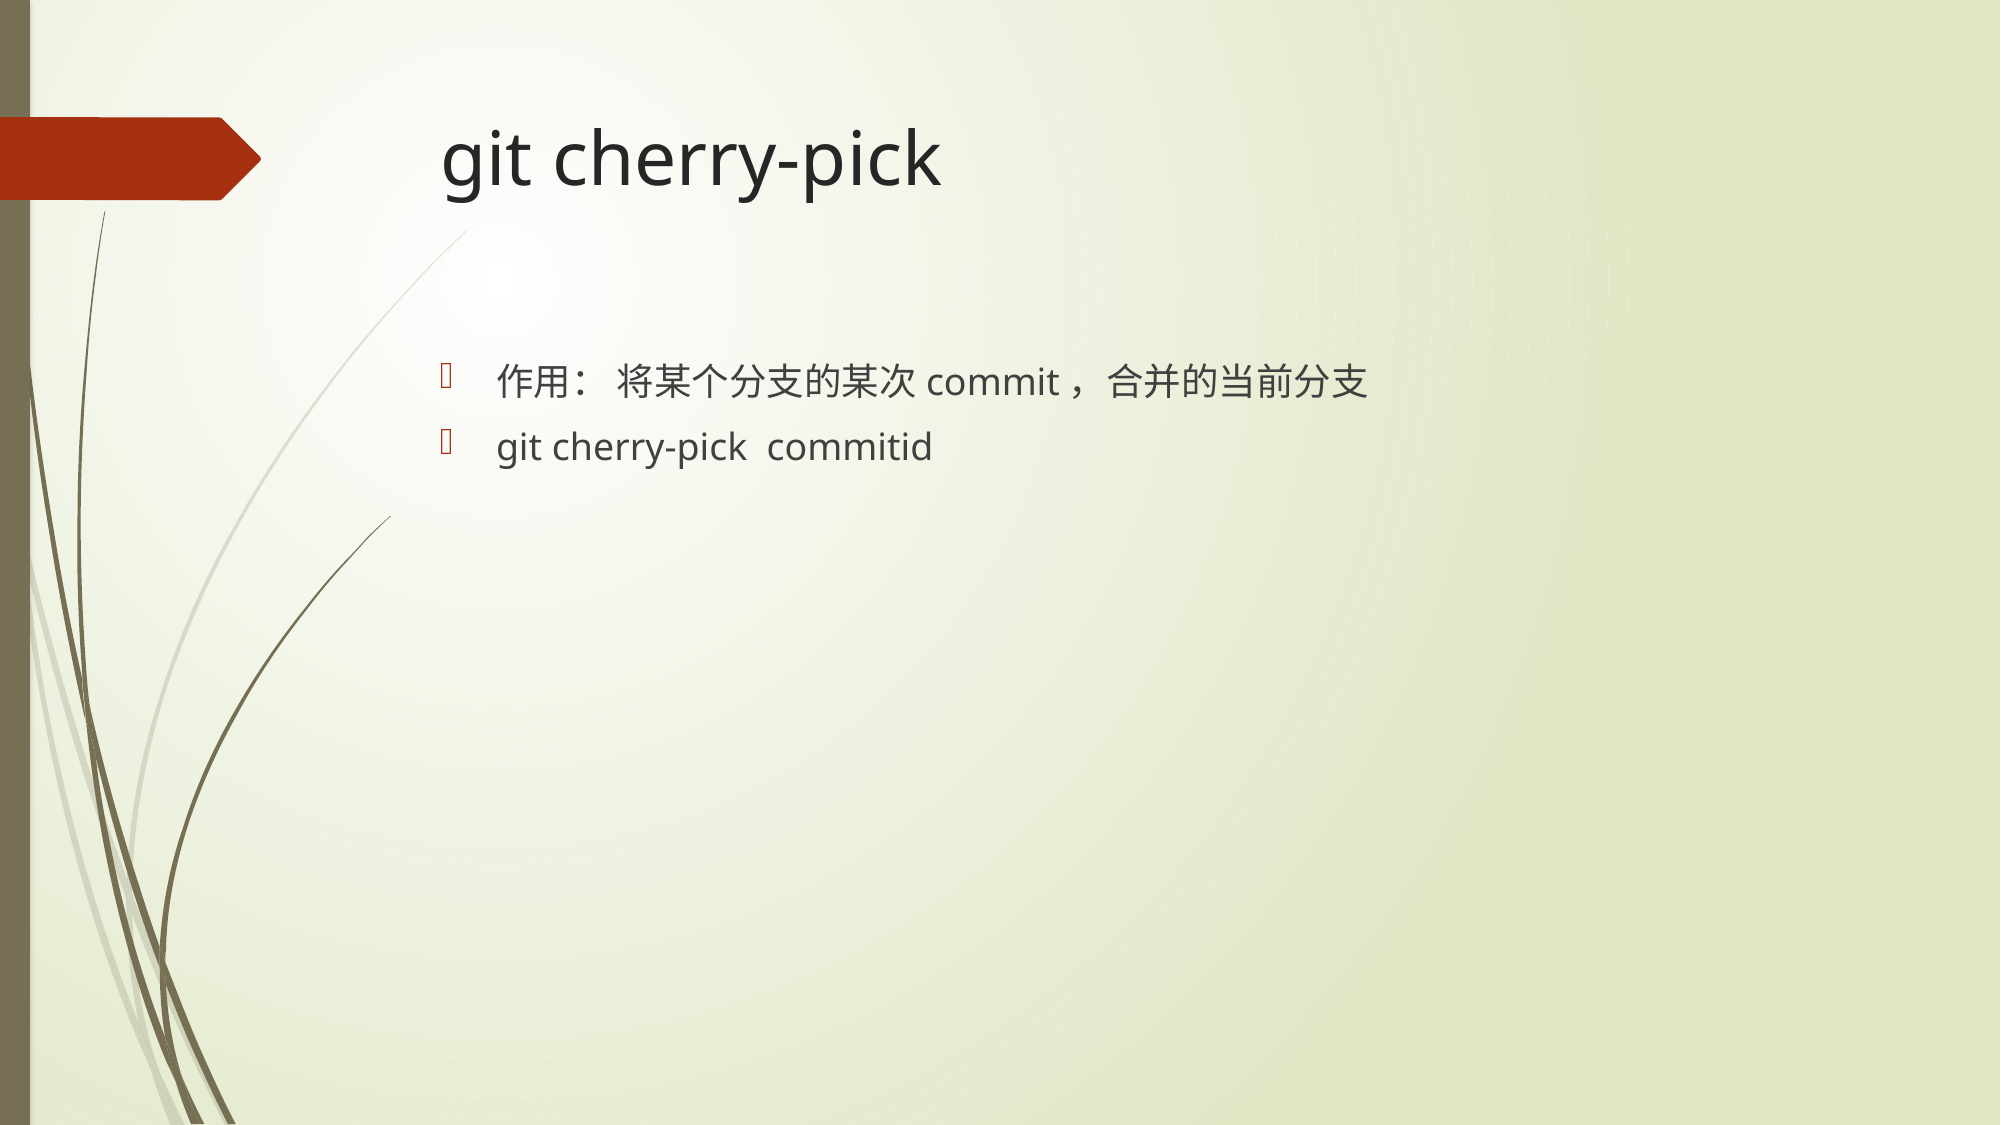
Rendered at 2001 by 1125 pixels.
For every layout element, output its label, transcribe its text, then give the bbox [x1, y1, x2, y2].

title git cherry-pick [425, 102, 1888, 313]
list 作用： 将某个分支的某次commit，合并的当前分支 git cherry-pick commitid [424, 350, 1888, 970]
